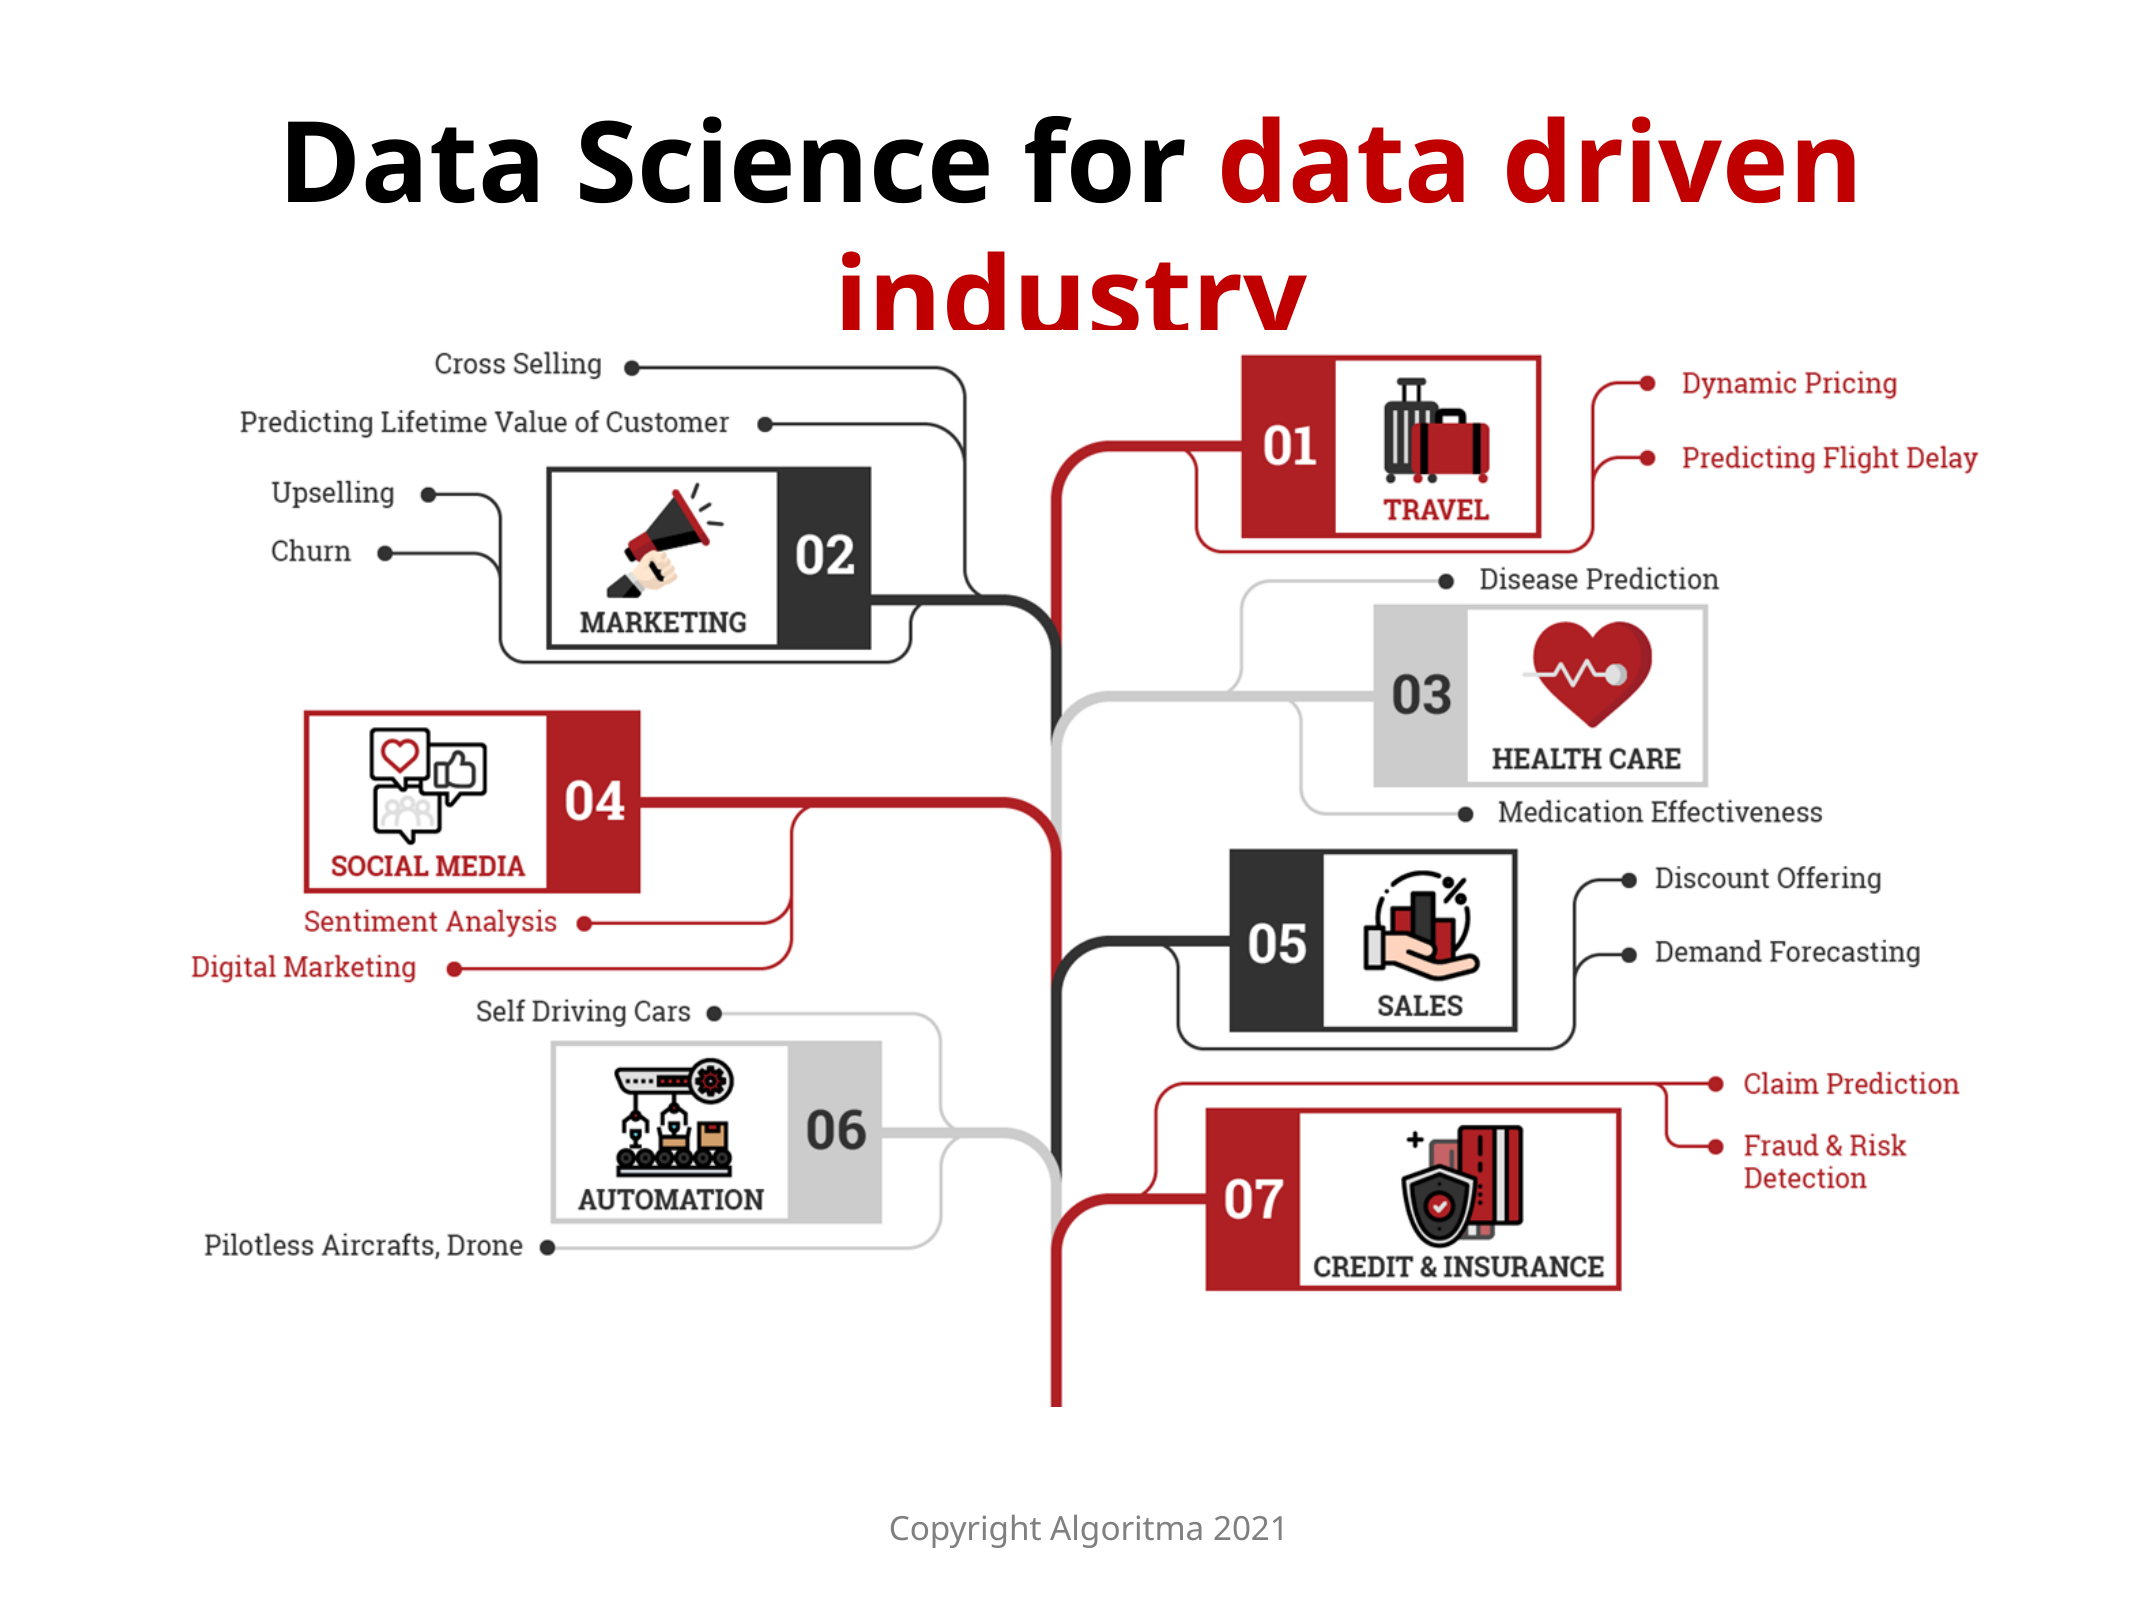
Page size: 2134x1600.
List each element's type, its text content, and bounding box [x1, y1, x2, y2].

text_box Data Science for data driven industry [160, 80, 1982, 324]
picture [160, 330, 2019, 1408]
text_box Copyright Algoritma 2021 [751, 1497, 1427, 1557]
